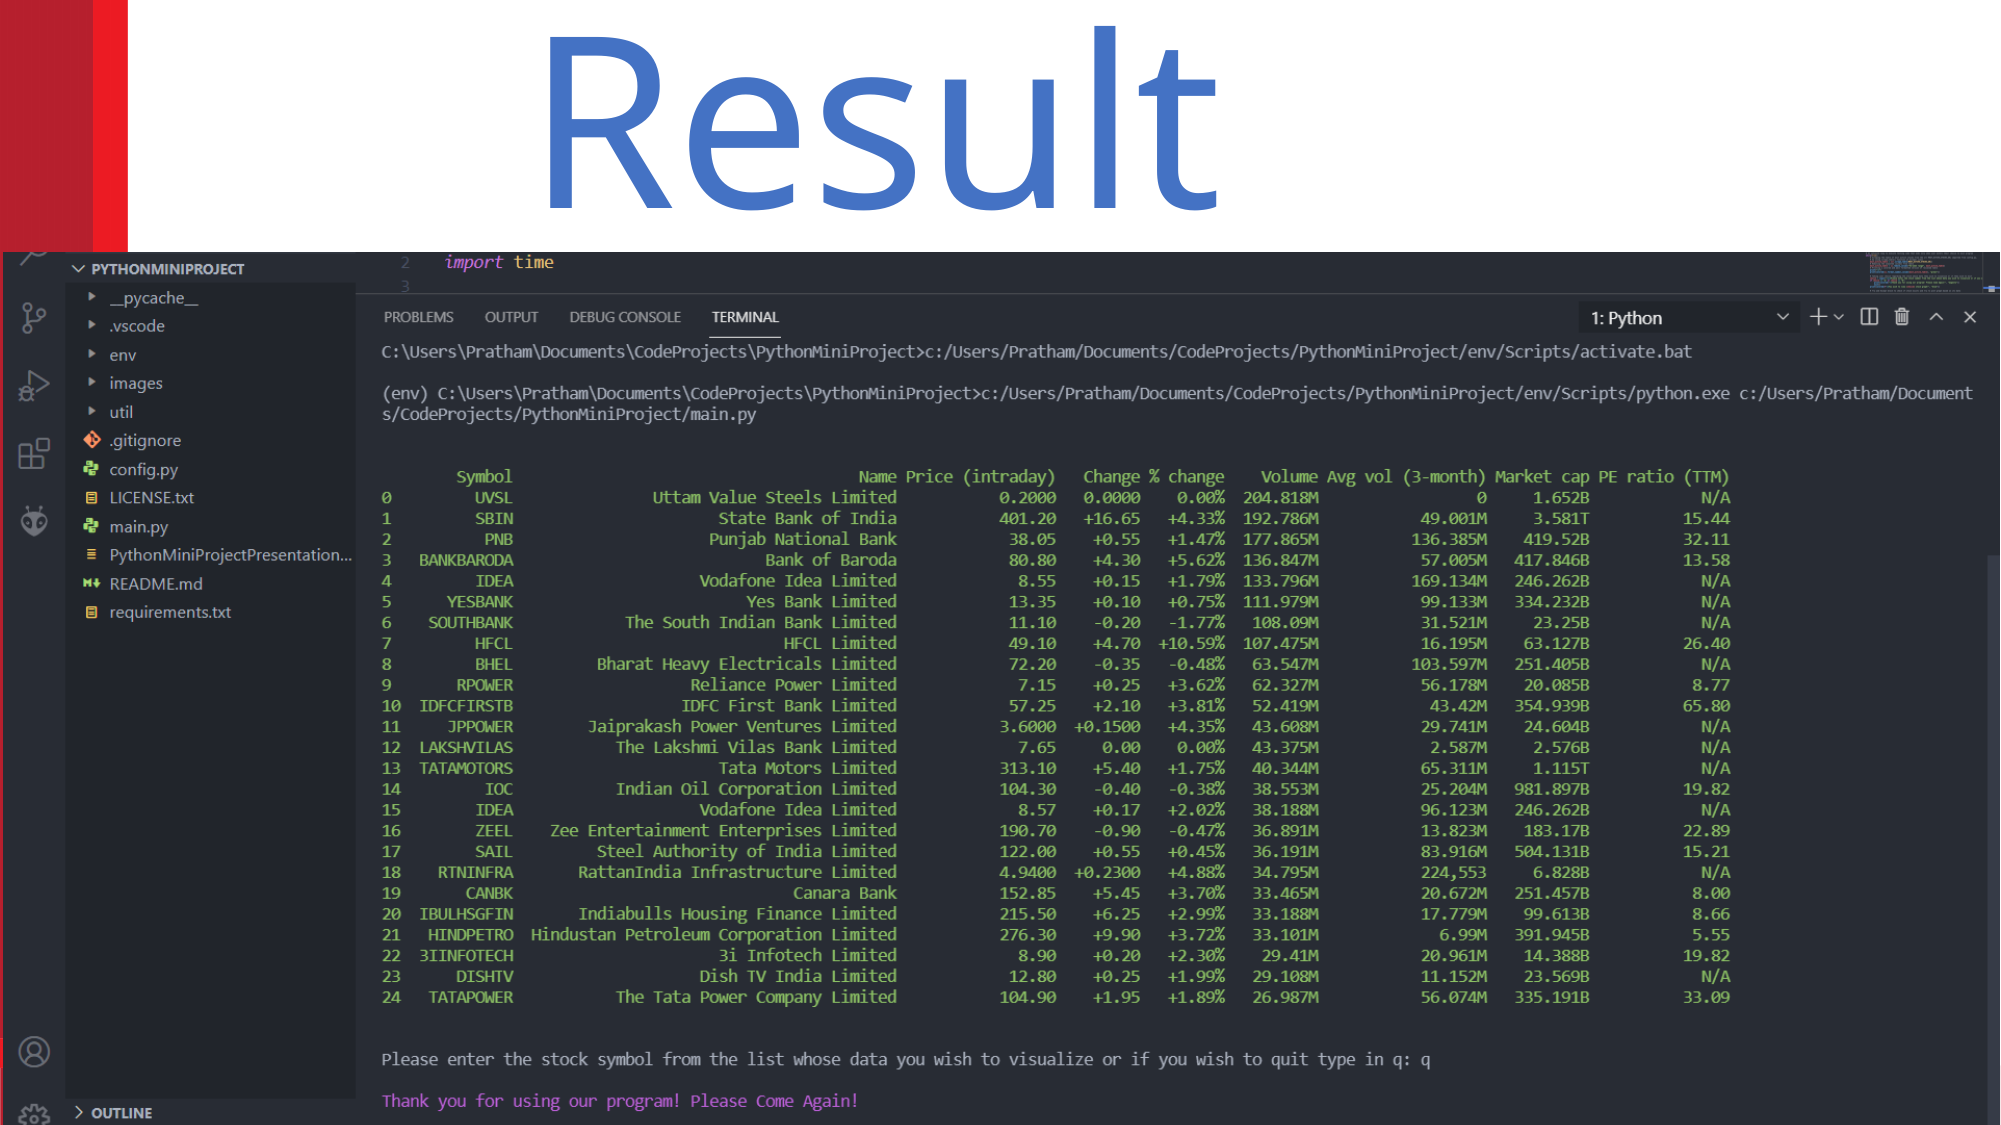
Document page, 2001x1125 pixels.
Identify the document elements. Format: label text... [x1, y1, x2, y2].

picture [0, 0, 2000, 1125]
title Result [28, 0, 1722, 252]
